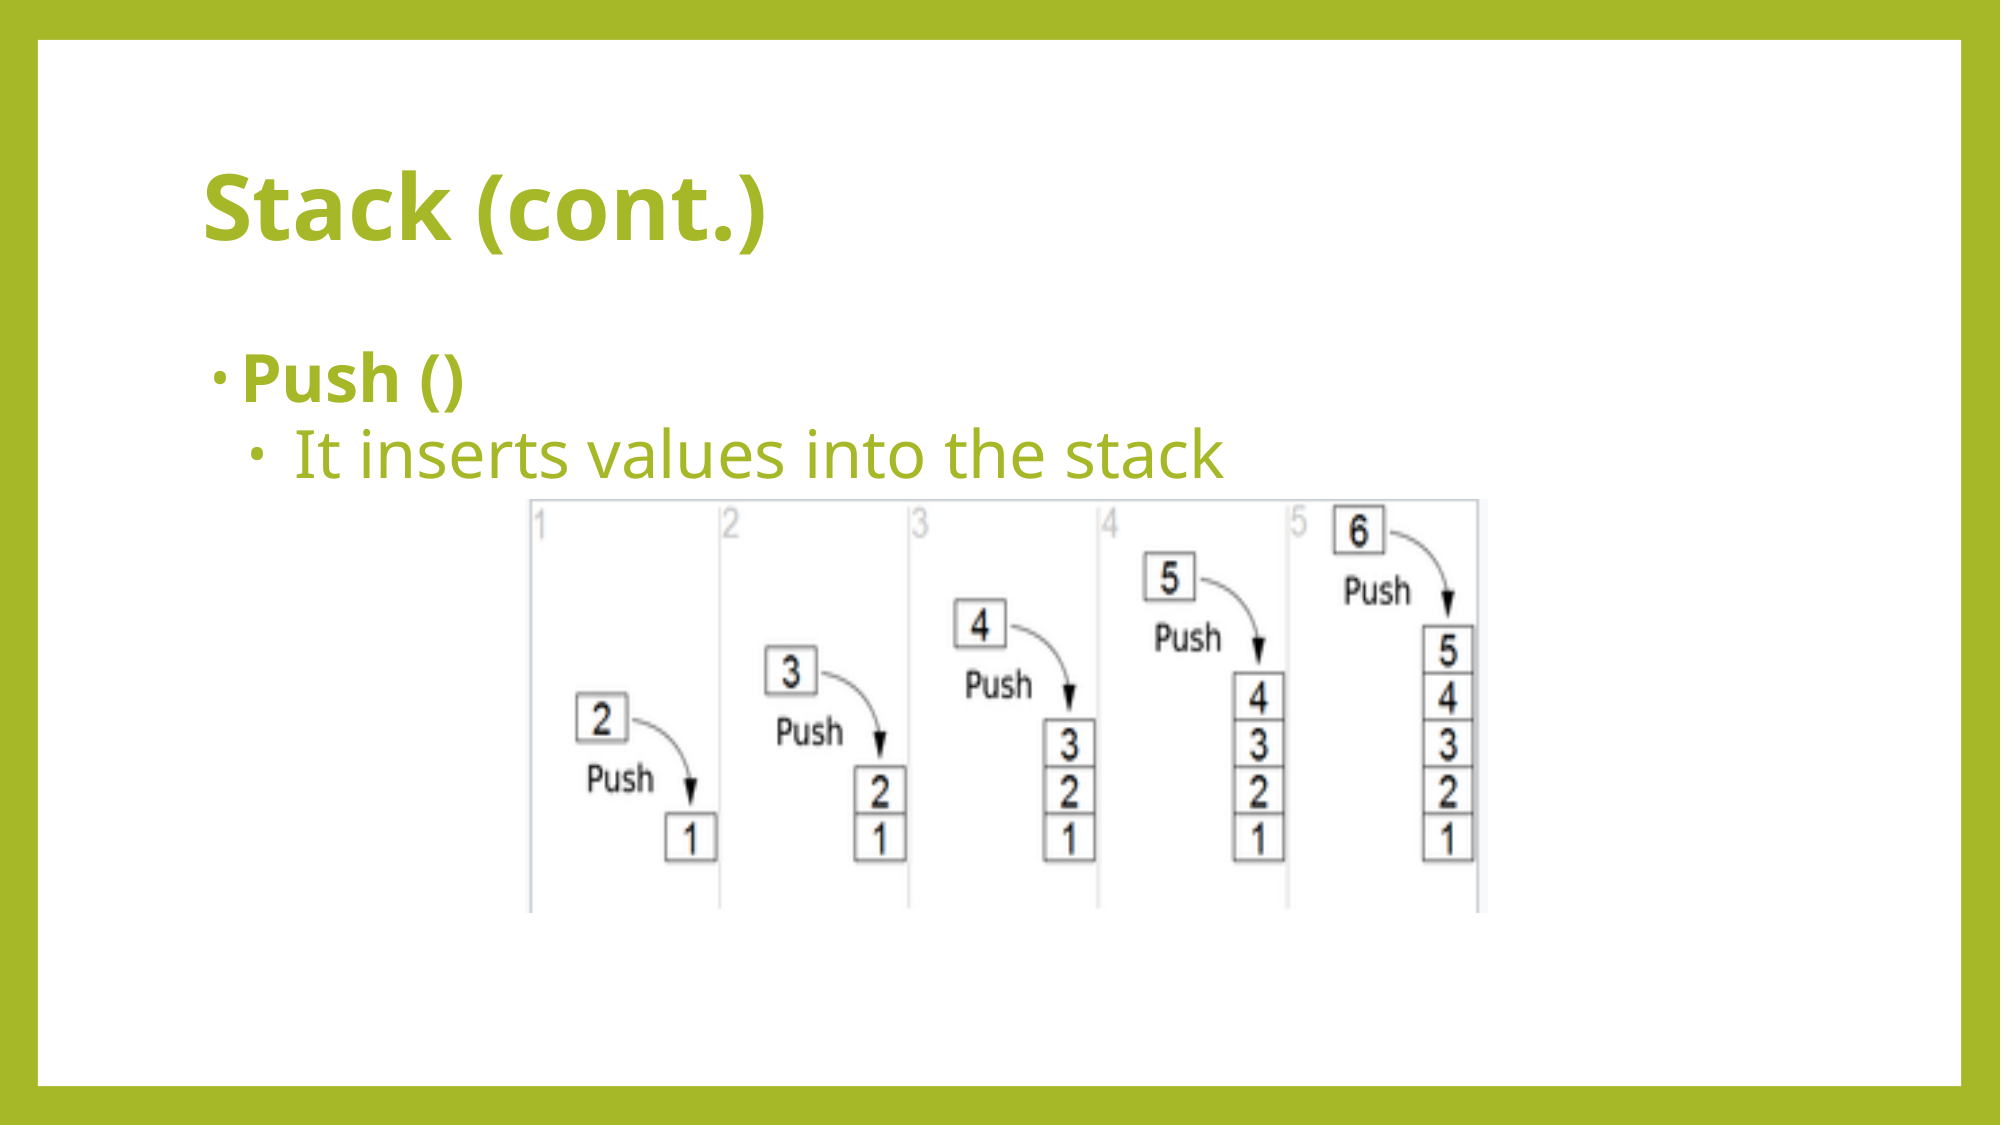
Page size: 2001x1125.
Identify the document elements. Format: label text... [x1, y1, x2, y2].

title Stack (cont.) [187, 99, 1808, 323]
list Push () It inserts values into the stack [187, 337, 1808, 1000]
picture [524, 499, 1488, 913]
